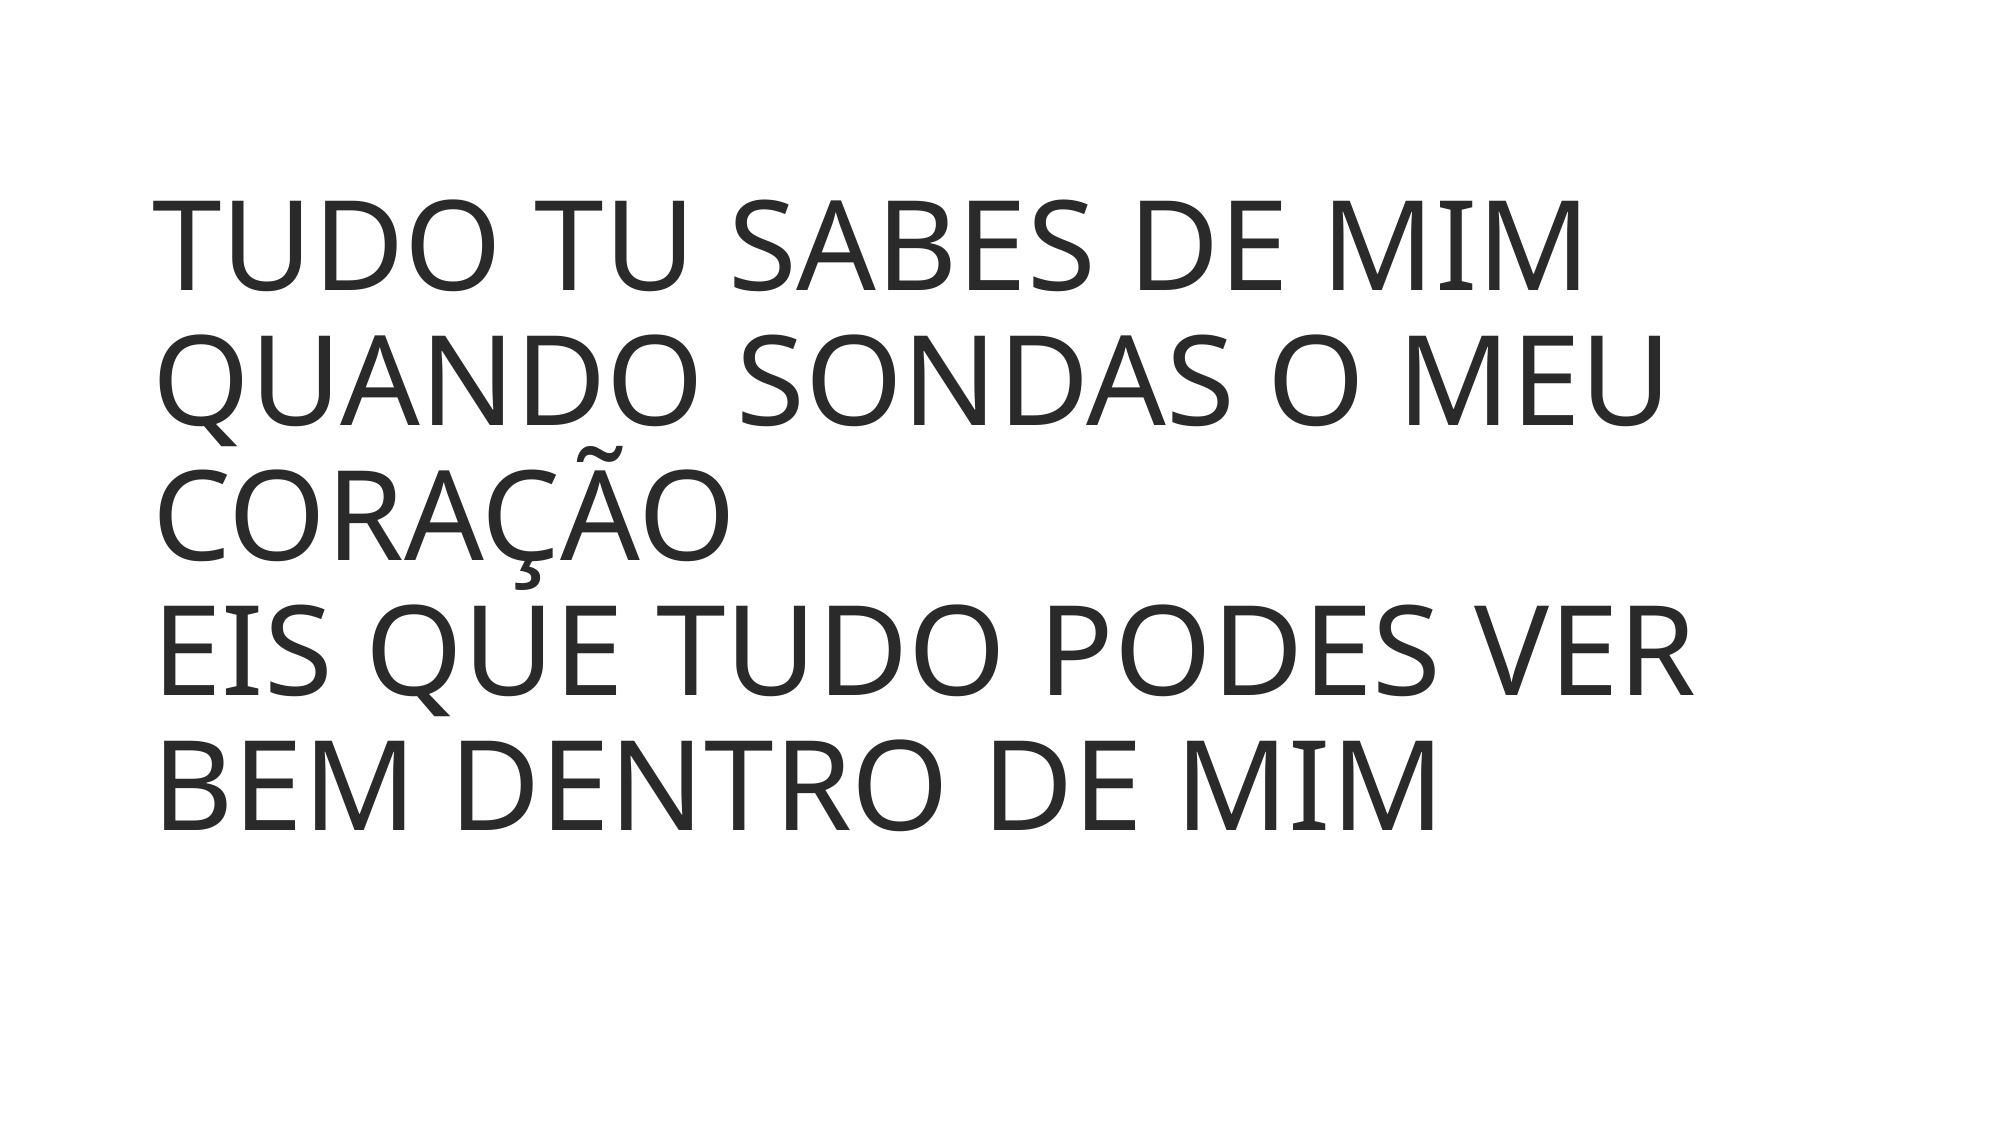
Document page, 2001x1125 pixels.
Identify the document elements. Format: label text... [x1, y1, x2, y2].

title TUDO TU SABES DE MIM QUANDO SONDAS O MEU CORAÇÃO EIS QUE TUDO PODES VER BEM DENTRO DE MIM [137, 411, 1863, 629]
